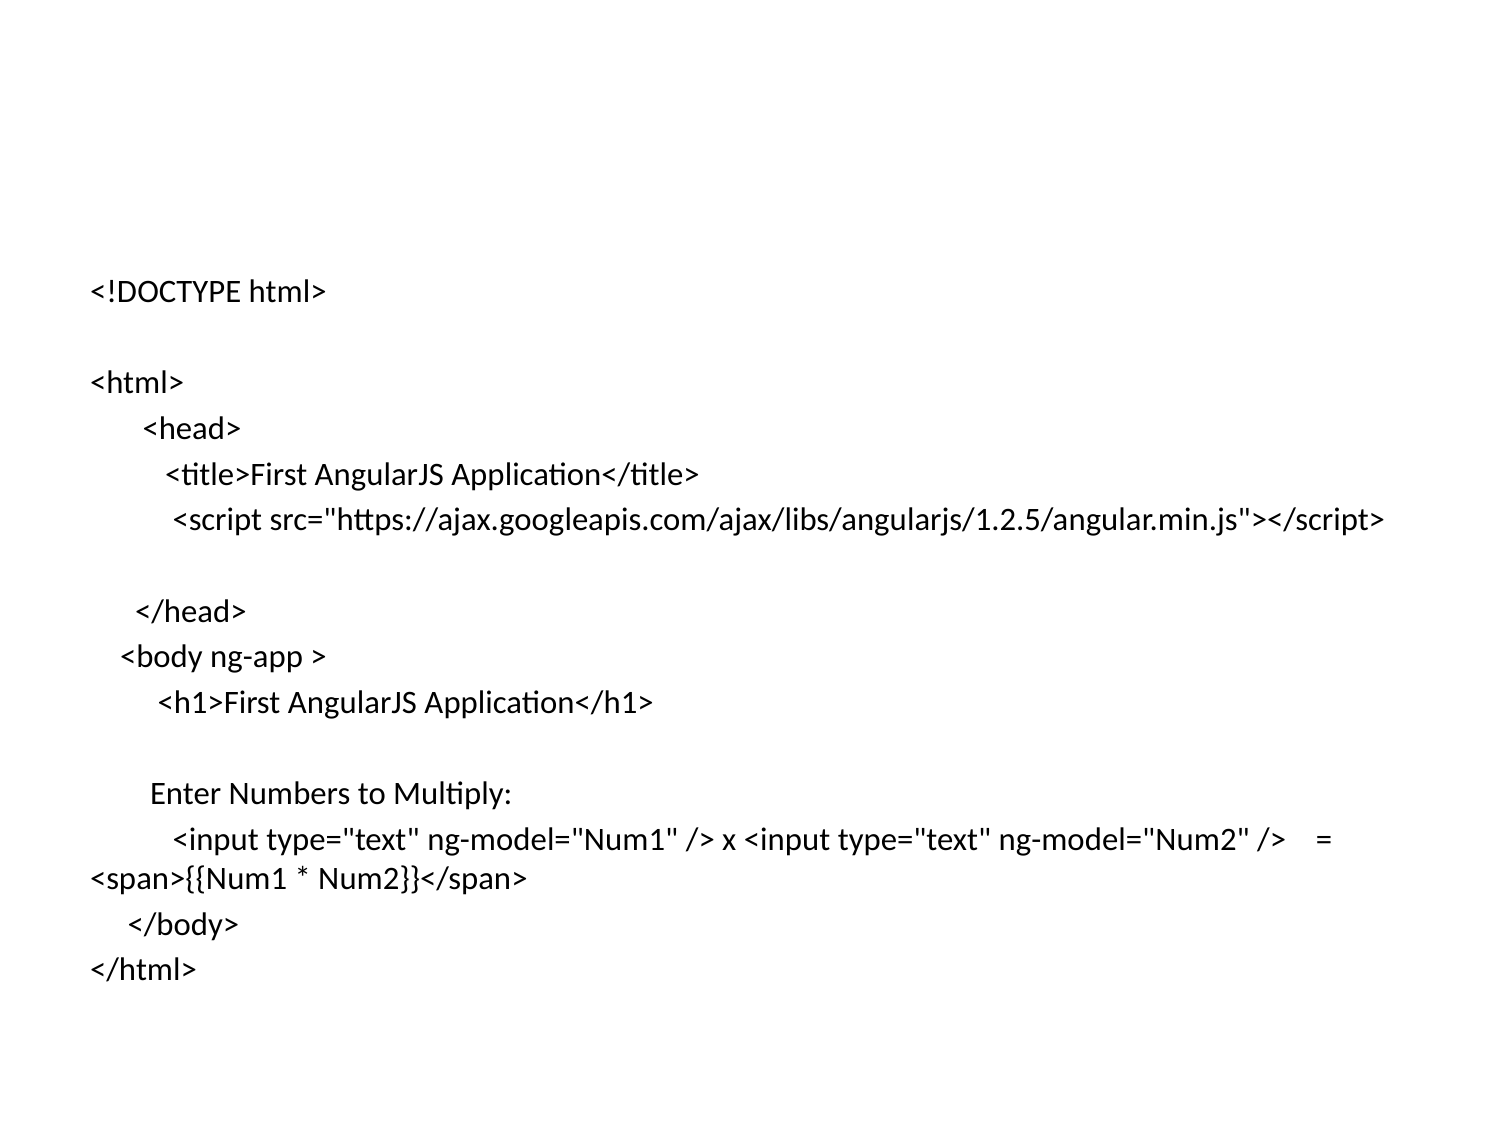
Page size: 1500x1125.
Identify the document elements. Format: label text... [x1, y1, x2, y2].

list <!DOCTYPE html> <html> <head> <title>First AngularJS Application</title> <script src="https://ajax.googleapis.com/ajax/libs/angularjs/1.2.5/angular.min.js"></script> </head> <body ng-app > <h1>First AngularJS Application</h1> Enter Numbers to Multiply: <input type="text" ng-model="Num1" /> x <input type="text" ng-model="Num2" /> = <span>{{Num1 * Num2}}</span> </body> </html> [75, 262, 1425, 1005]
